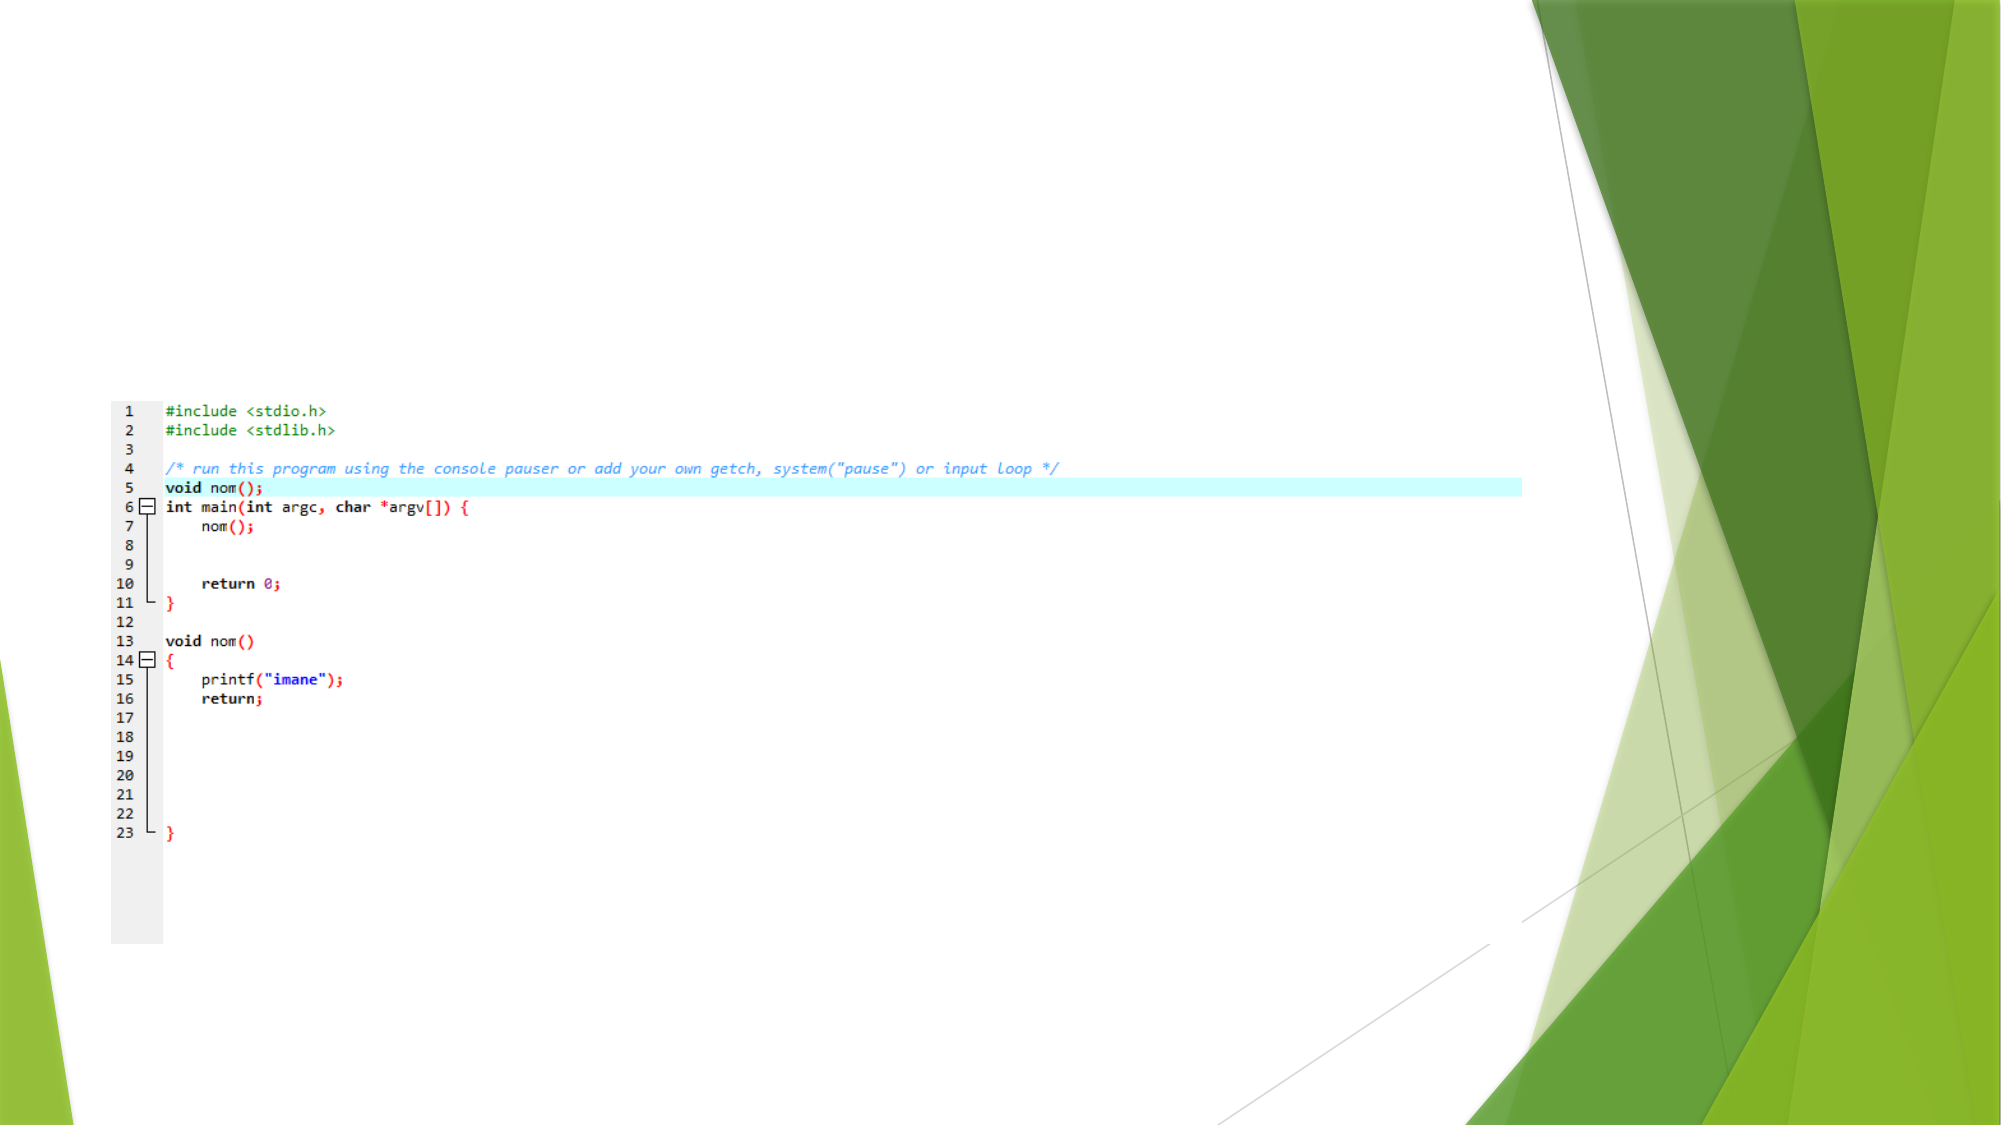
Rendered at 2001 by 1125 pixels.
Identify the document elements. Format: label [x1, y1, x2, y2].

list [110, 401, 1522, 945]
